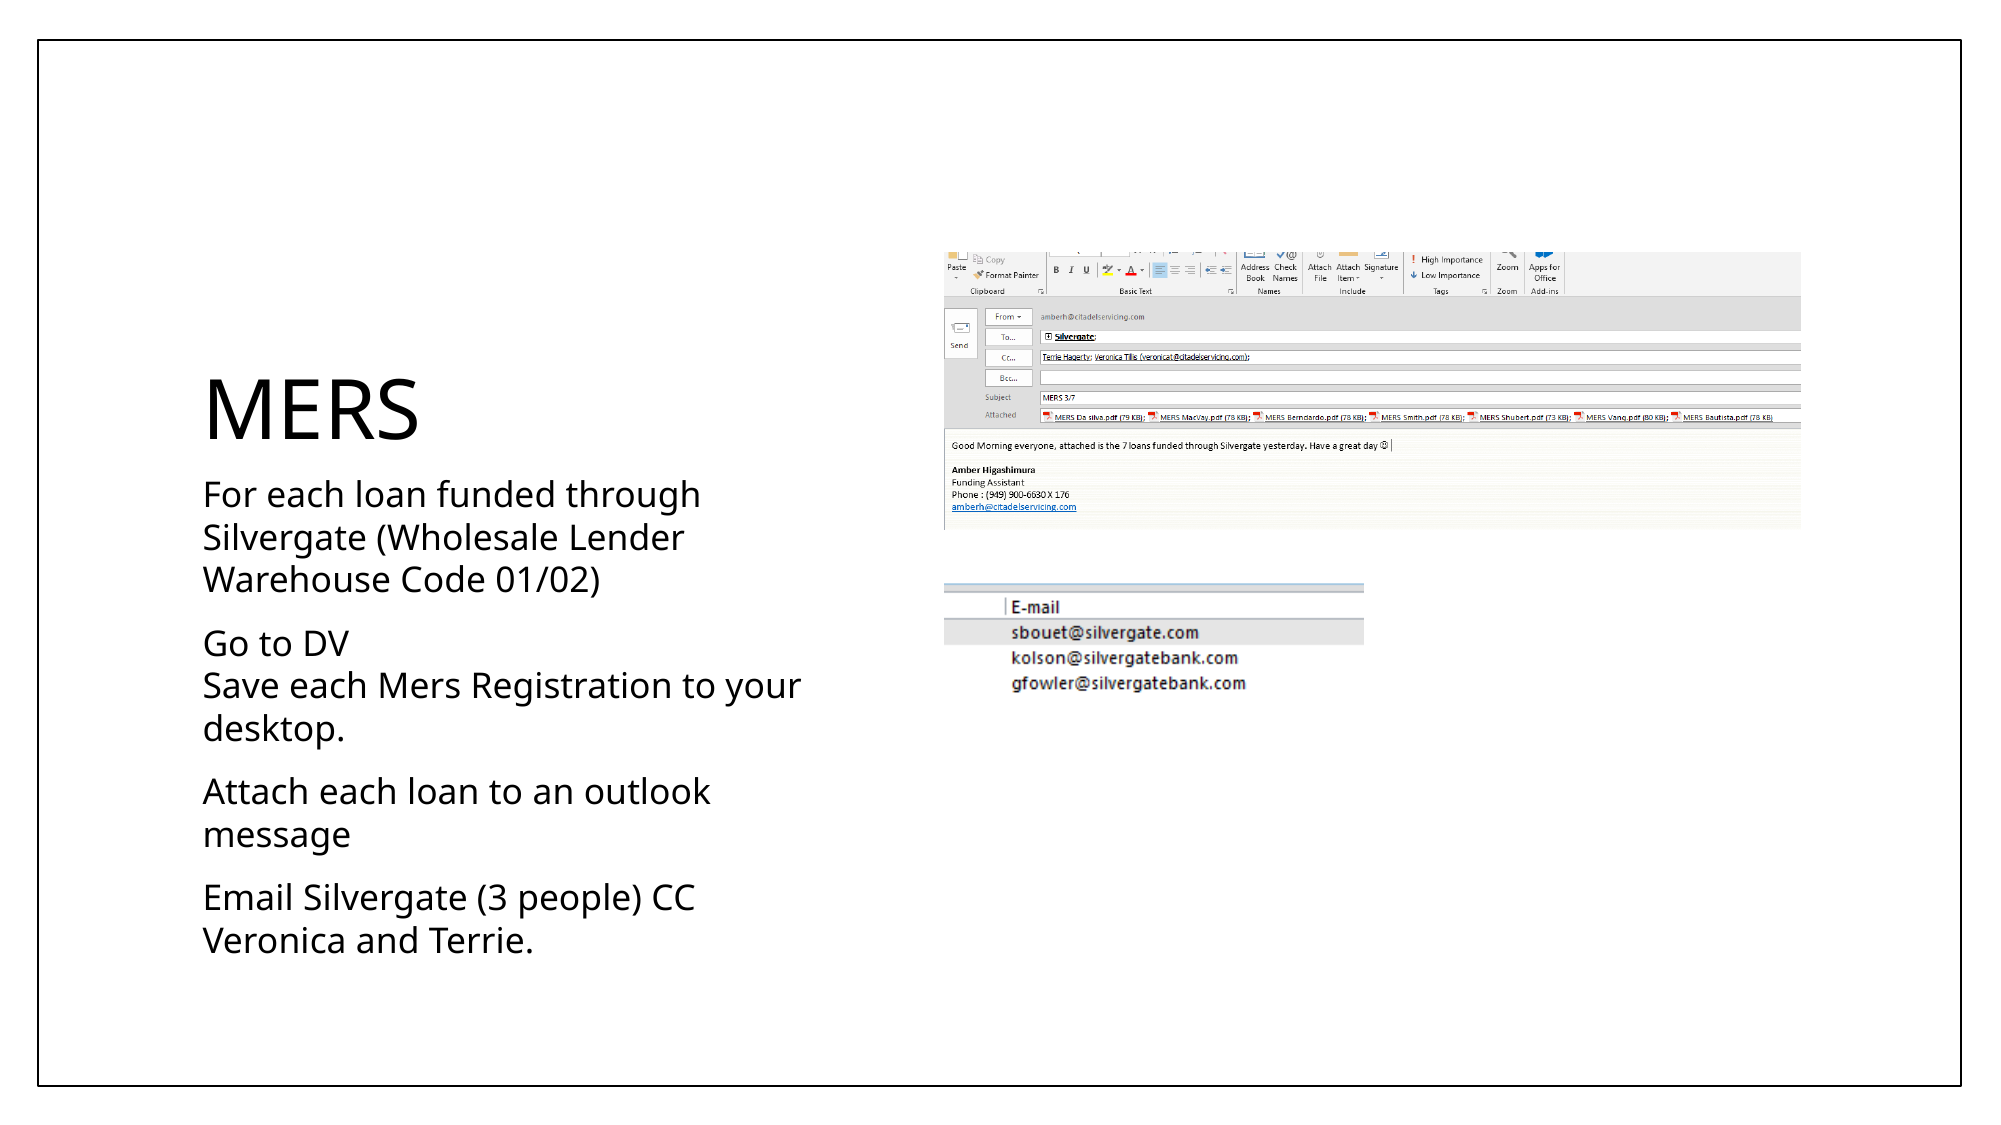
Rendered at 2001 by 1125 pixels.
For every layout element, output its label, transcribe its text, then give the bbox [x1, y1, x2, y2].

title MERS [187, 179, 833, 464]
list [944, 252, 1801, 531]
list For each loan funded through Silvergate (Wholesale Lender Warehouse Code 01/02) Go to DV Save each Mers Registration to your desktop. Attach each loan to an outlook message Email Silvergate (3 people) CC Veronica and Terrie. [187, 464, 833, 960]
picture [944, 582, 1364, 729]
